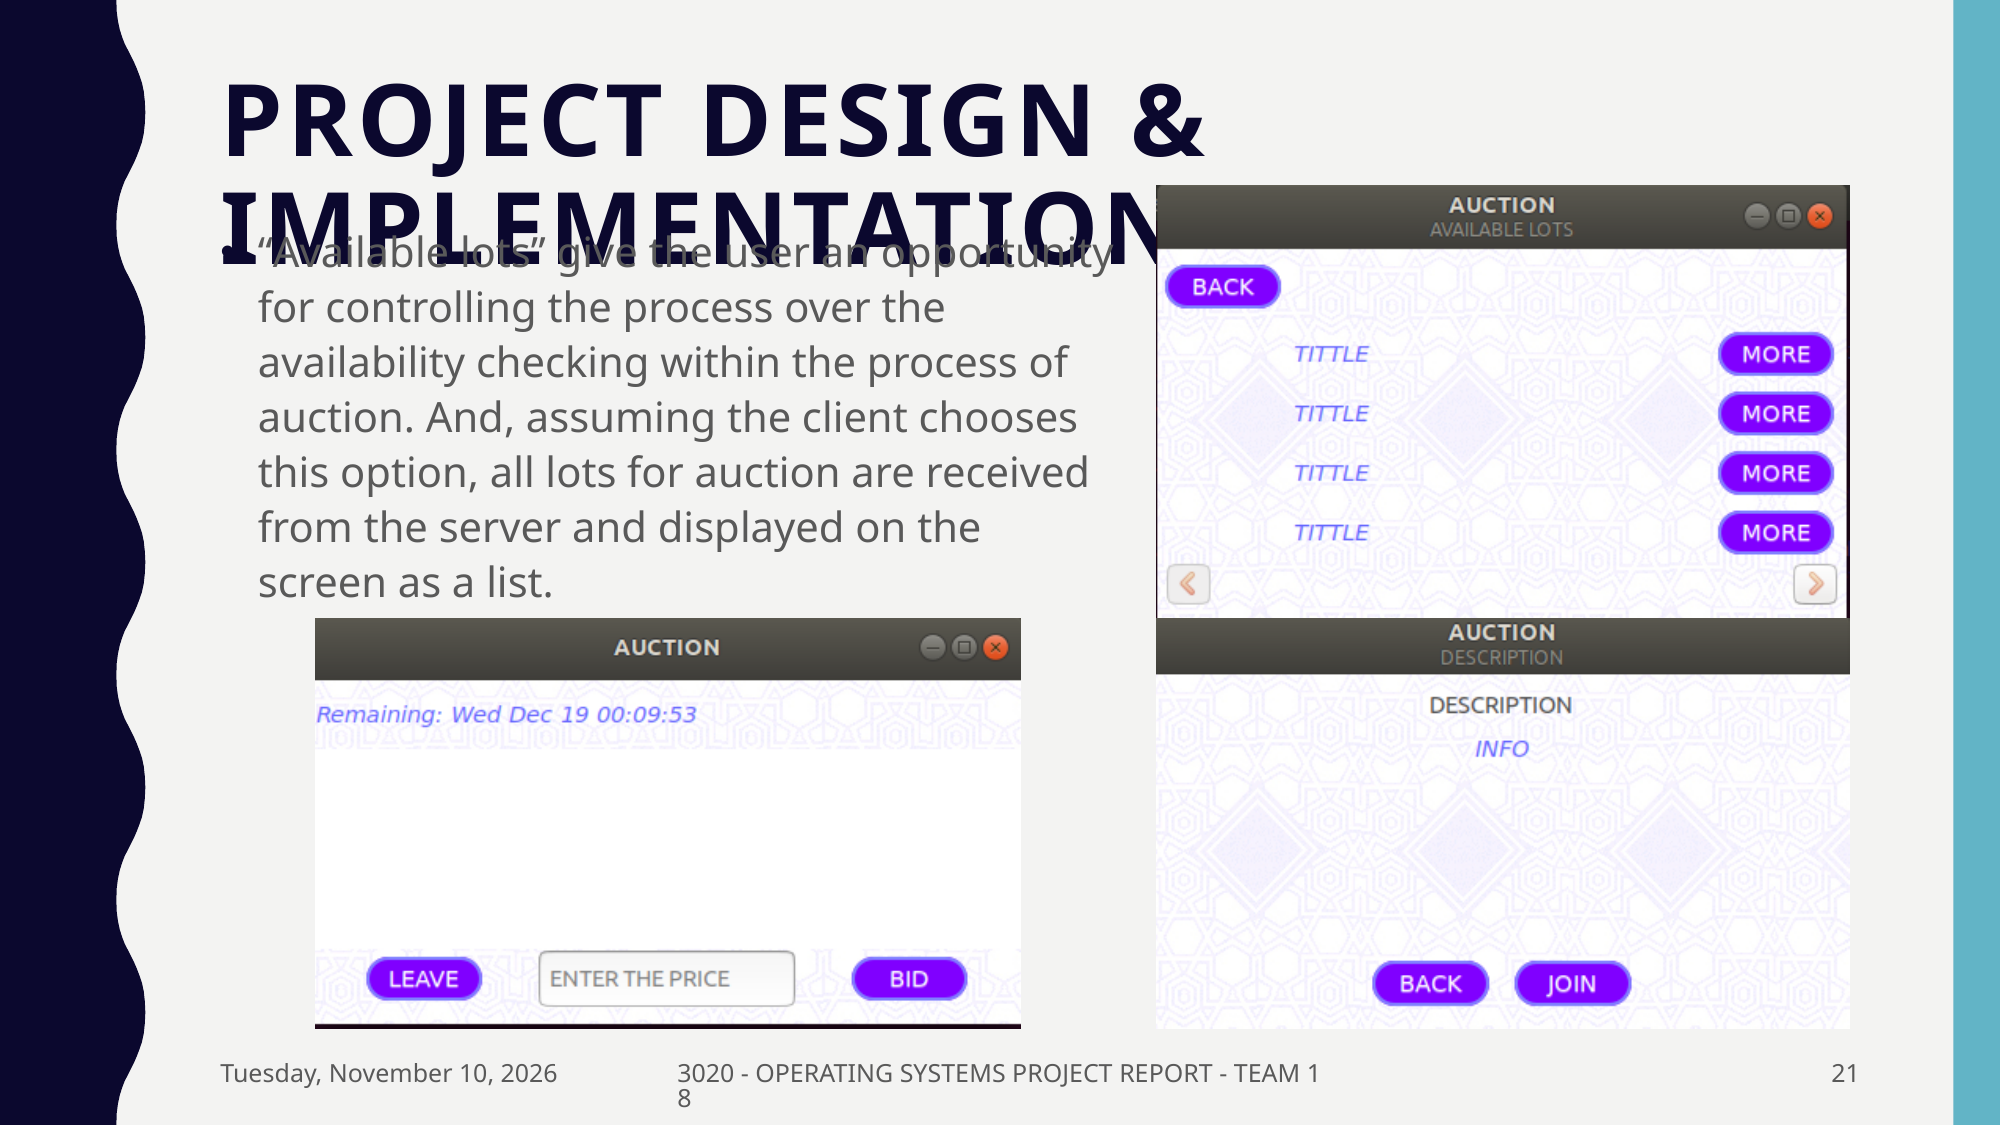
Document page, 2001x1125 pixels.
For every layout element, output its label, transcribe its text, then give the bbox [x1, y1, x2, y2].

footer 3020 - OPERATING SYSTEMS PROJECT REPORT - TEAM 18 [662, 1045, 1338, 1103]
picture [315, 618, 1021, 1029]
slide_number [205, 1045, 588, 1103]
slide_number 21 [1412, 1045, 1875, 1103]
picture [1156, 185, 1850, 1029]
list “Available lots” give the user an opportunity for controlling the process over the availability checking within the process of auction. And, assuming the client chooses this option, all lots for auction are received from the server and displayed on the screen as a list. [205, 213, 1131, 860]
title Project Design & Implementation [205, 62, 1875, 308]
